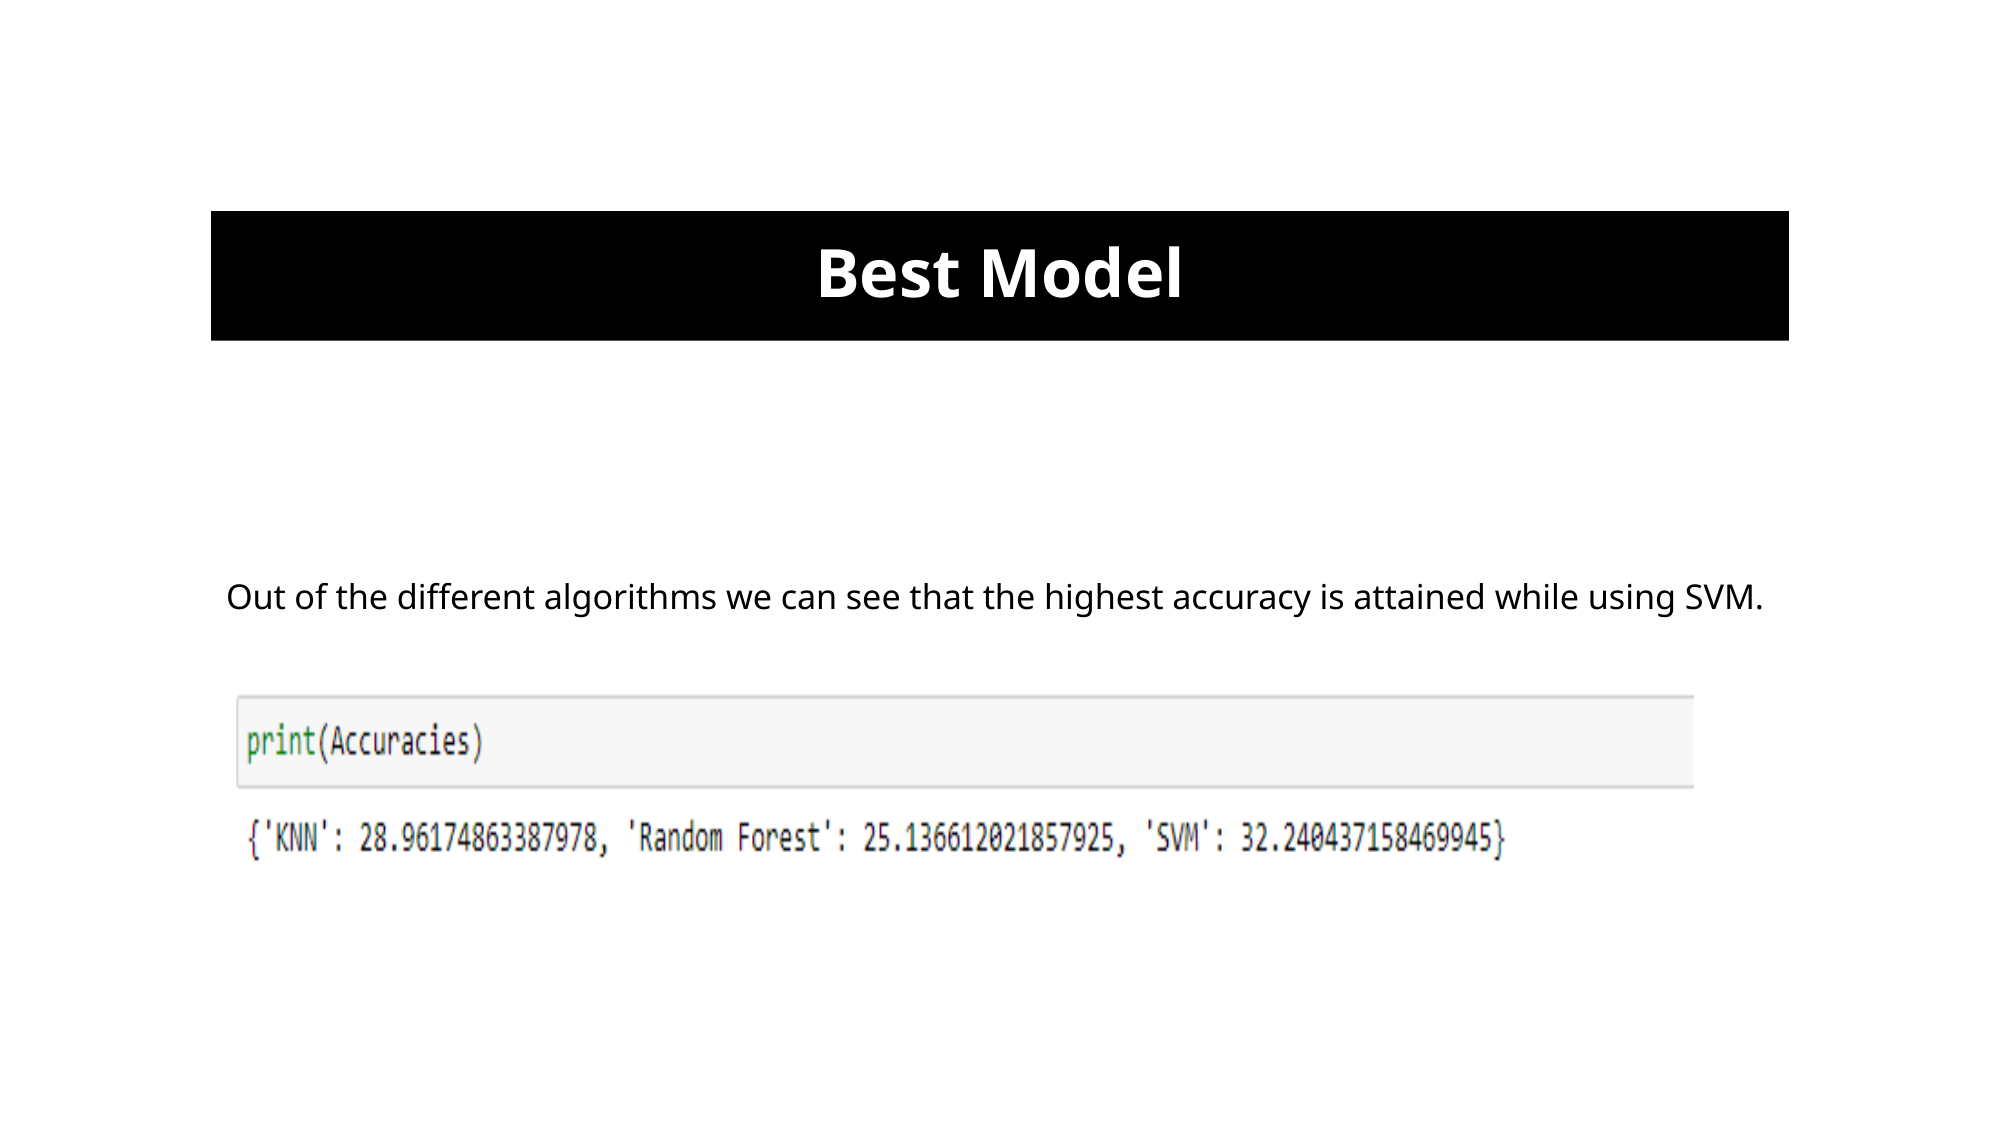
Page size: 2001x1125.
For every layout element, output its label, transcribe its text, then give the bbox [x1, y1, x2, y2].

list Out of the different algorithms we can see that the highest accuracy is attained while using SVM. [211, 387, 1789, 640]
picture [235, 687, 1694, 914]
title Best Model [211, 211, 1789, 341]
